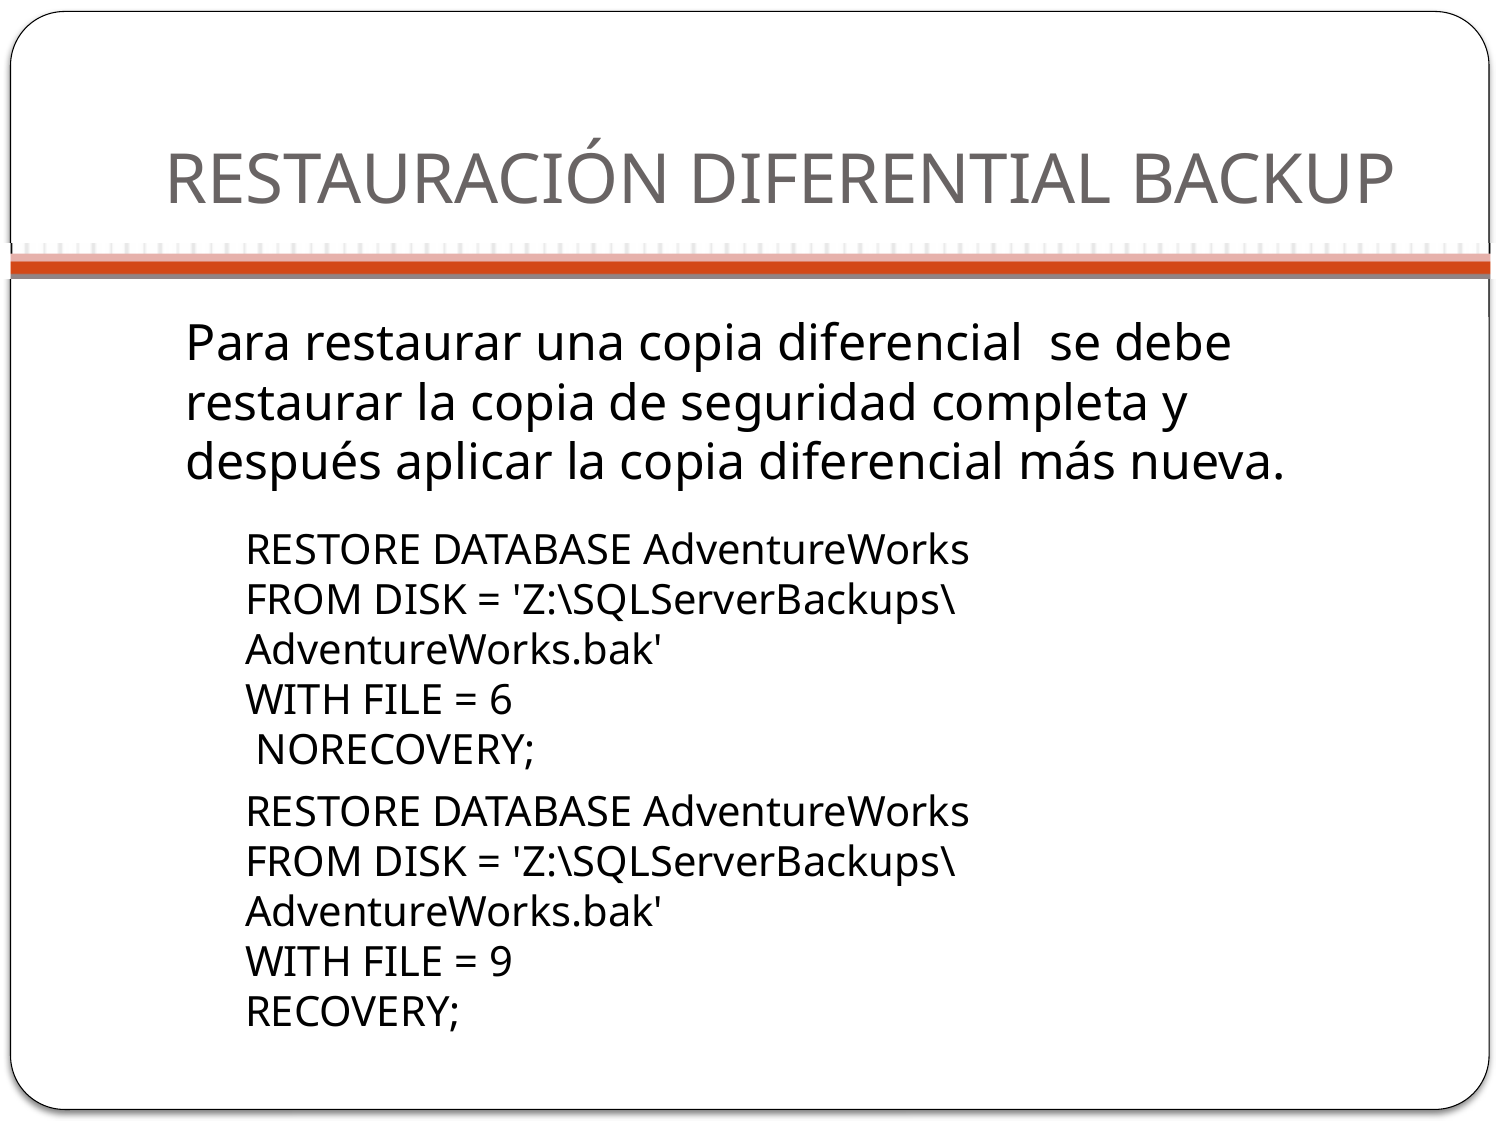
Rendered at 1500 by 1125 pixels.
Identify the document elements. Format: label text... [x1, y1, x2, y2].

title RESTAURACIÓN DIFERENTIAL BACKUP [150, 45, 1425, 233]
text_box RESTORE DATABASE AdventureWorks FROM DISK = 'Z:\SQLServerBackups\AdventureWorks.bak' WITH FILE = 6 NORECOVERY; RESTORE DATABASE AdventureWorks FROM DISK = 'Z:\SQLServerBackups\AdventureWorks.bak' WITH FILE = 9 RECOVERY; [230, 515, 1376, 1043]
text_box [159, 302, 1376, 1059]
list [0, 243, 1500, 280]
text_box Para restaurar una copia diferencial se debe restaurar la copia de seguridad completa y después aplicar la copia diferencial más nueva. [171, 302, 1317, 498]
